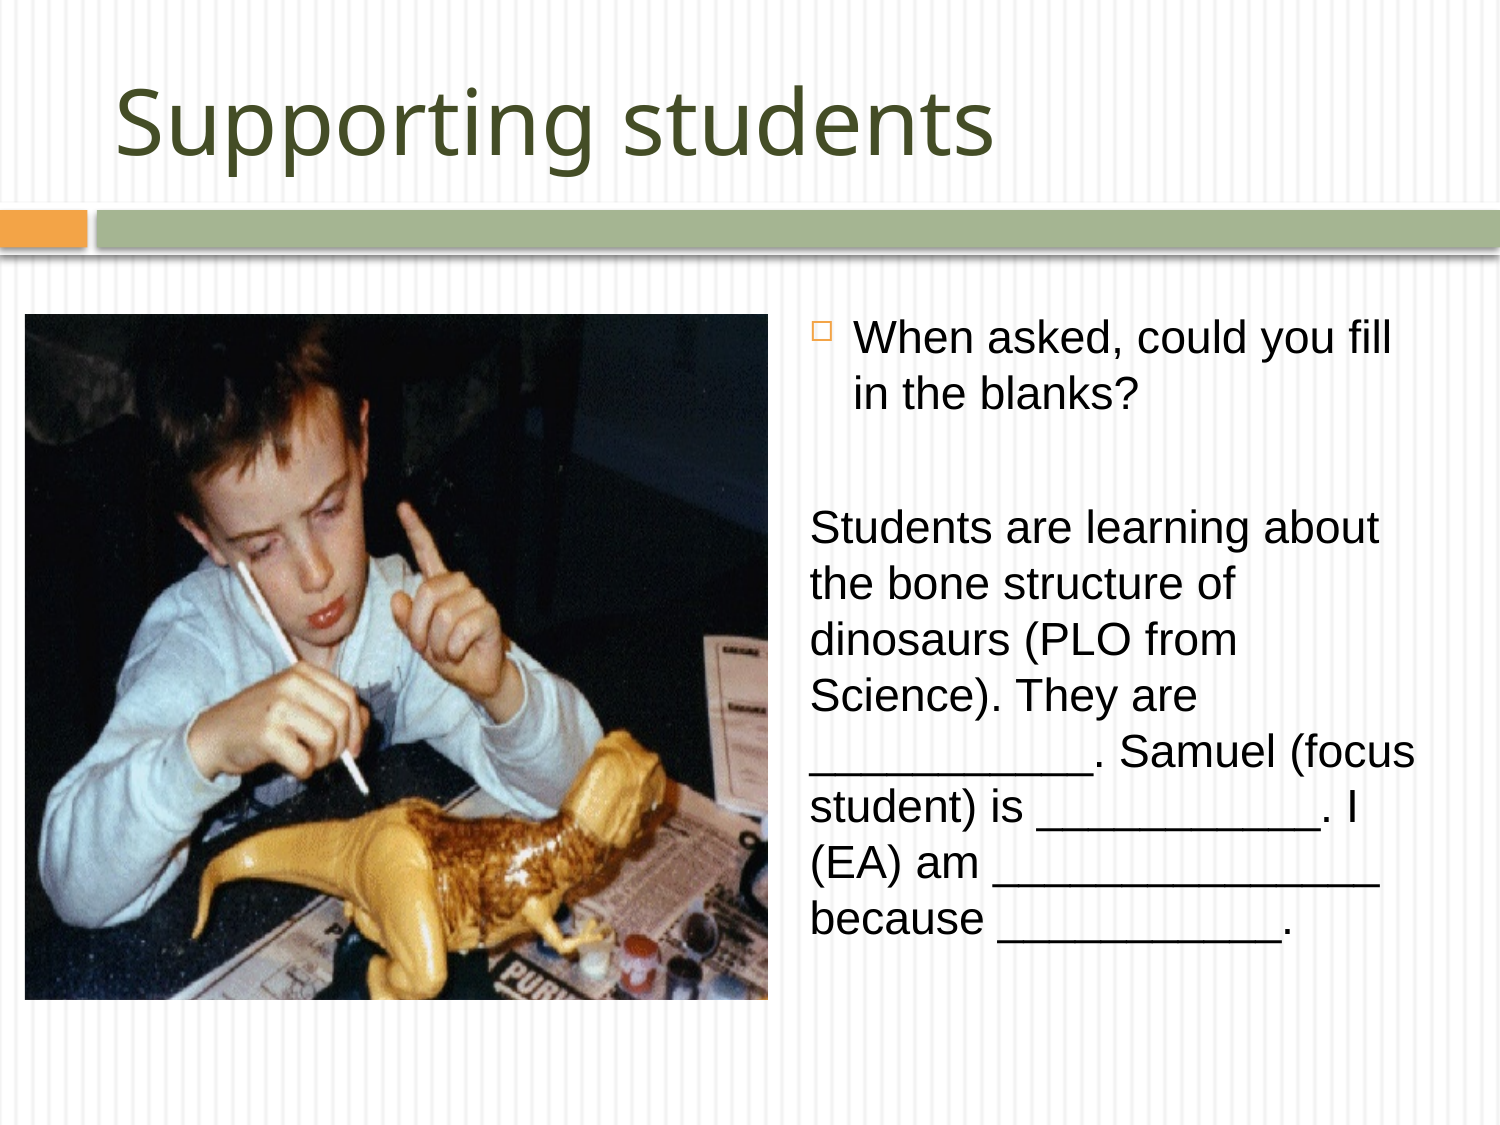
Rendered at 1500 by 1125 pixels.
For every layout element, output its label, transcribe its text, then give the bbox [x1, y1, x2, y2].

list When asked, could you fill in the blanks? Students are learning about the bone structure of dinosaurs (PLO from Science). They are ___________. Samuel (focus student) is ___________. I (EA) am _______________ because ___________. [794, 299, 1433, 1011]
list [24, 299, 770, 1001]
title Supporting students [99, 37, 1438, 200]
